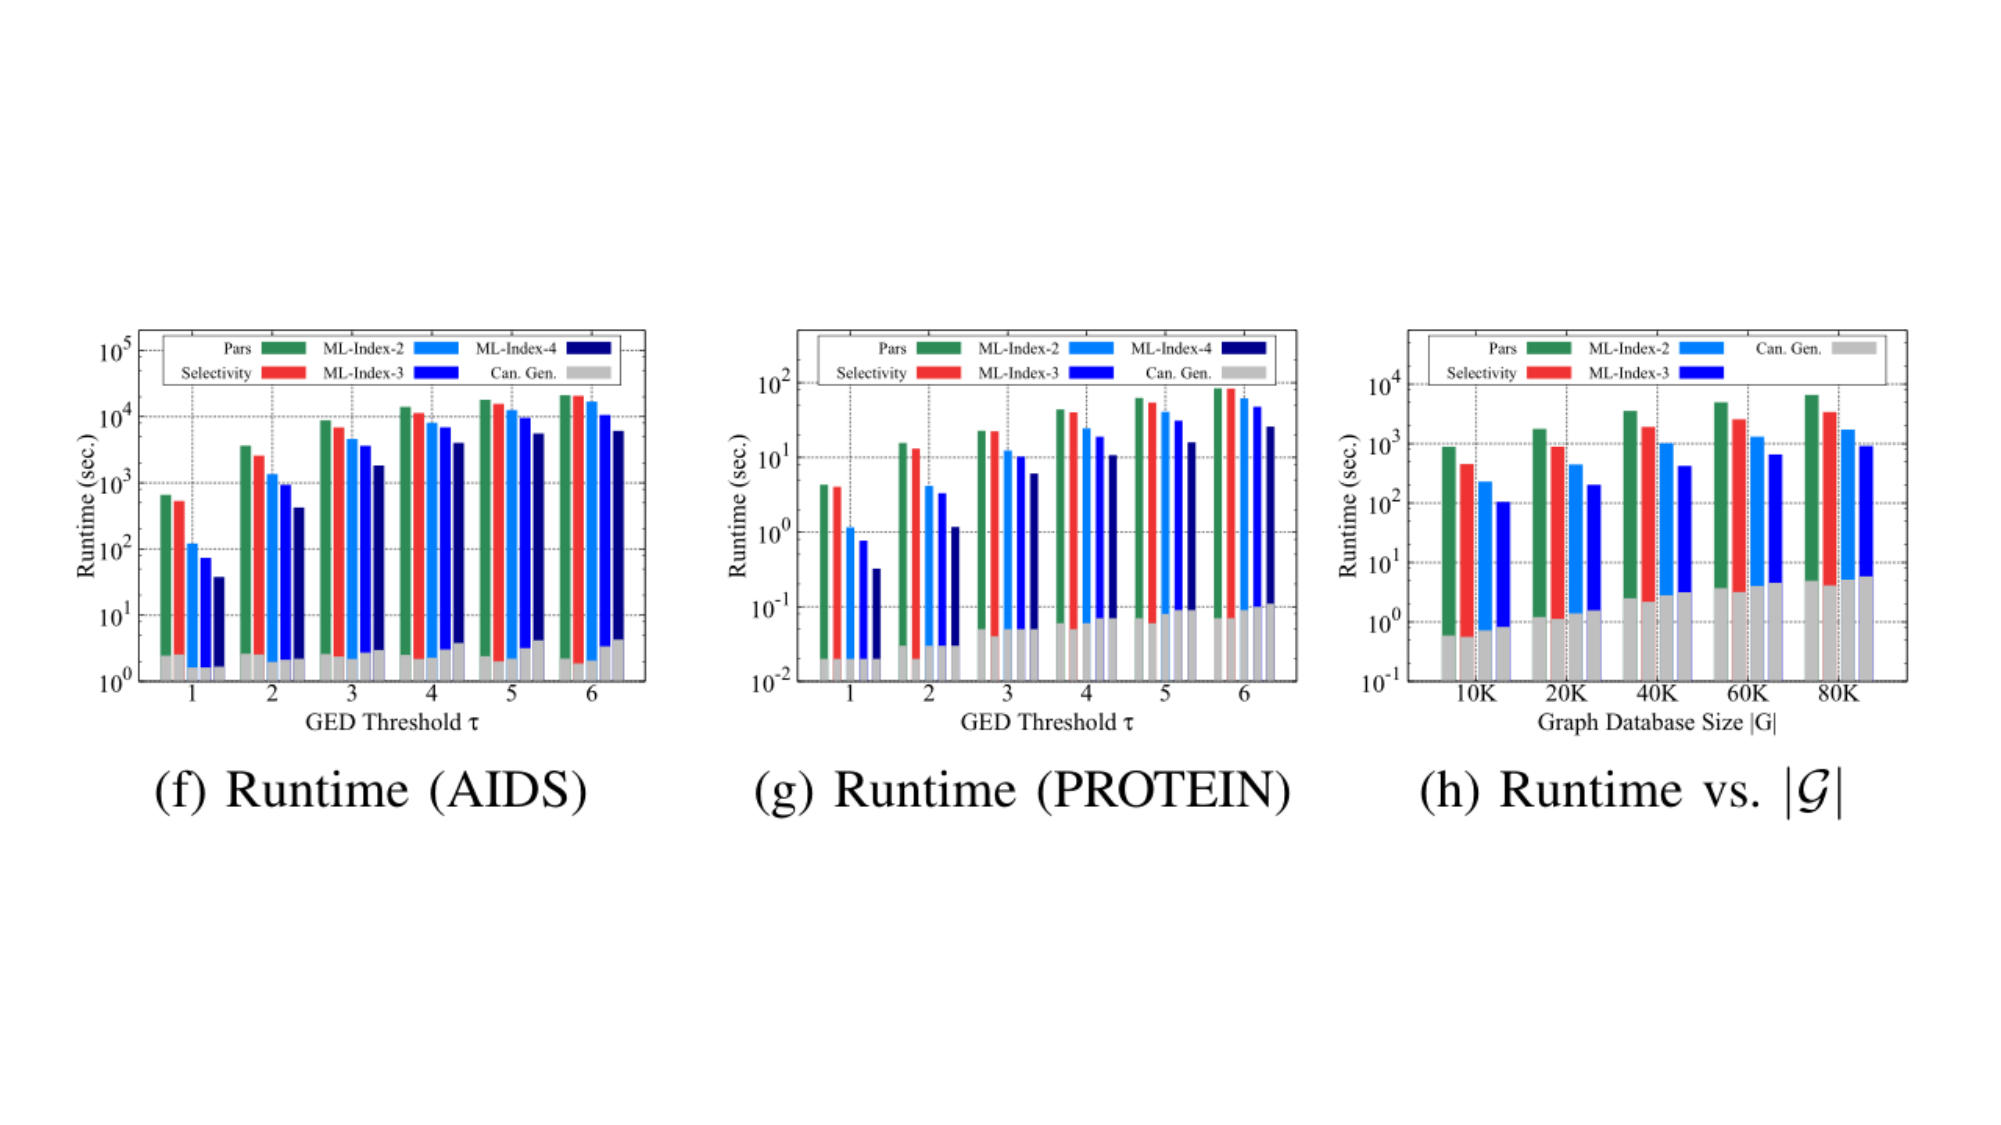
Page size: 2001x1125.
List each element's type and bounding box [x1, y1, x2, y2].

picture [68, 289, 1932, 836]
